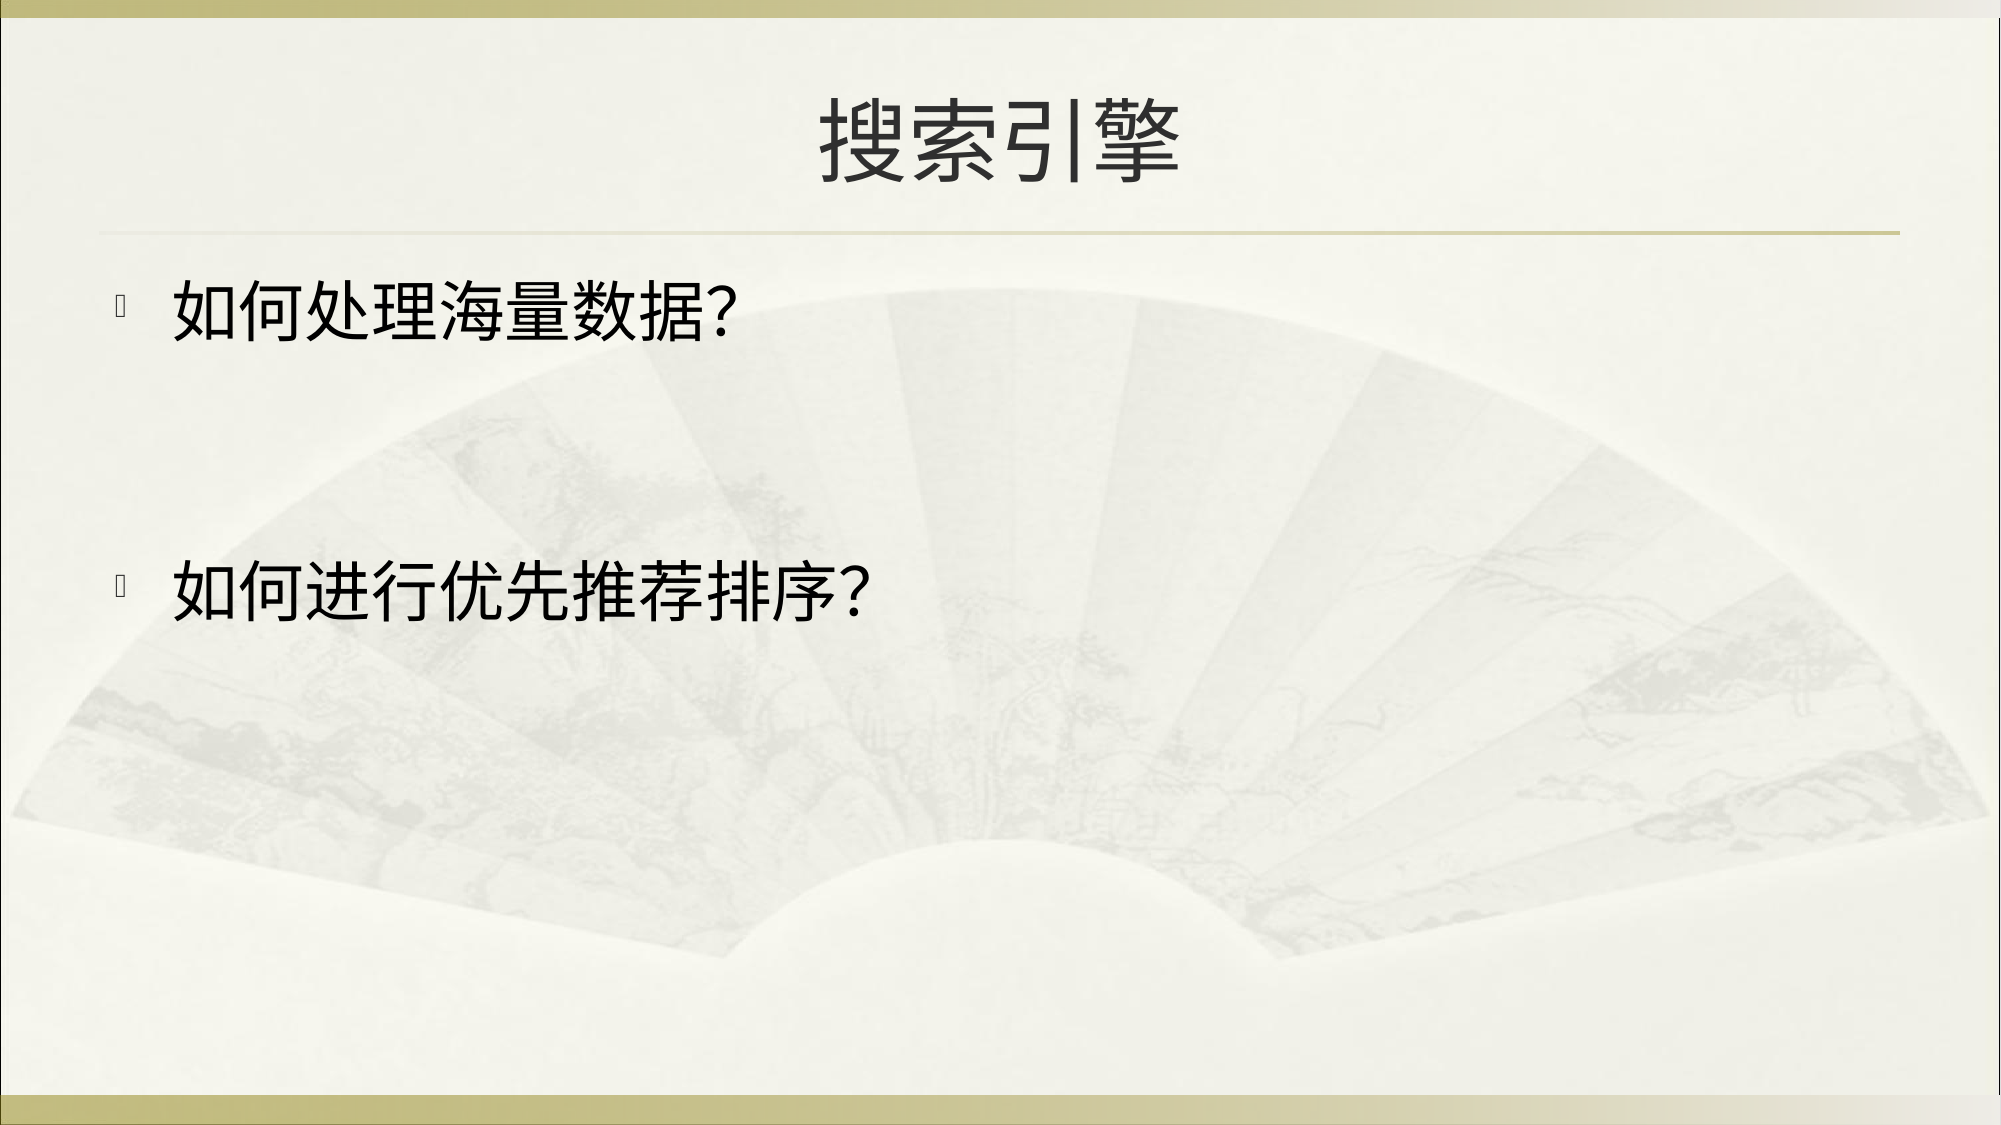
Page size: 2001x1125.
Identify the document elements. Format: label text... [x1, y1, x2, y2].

title 搜索引擎 [99, 45, 1900, 233]
list 如何处理海量数据？ 如何进行优先推荐排序？ [99, 262, 1900, 1032]
picture [0, 0, 2001, 1125]
